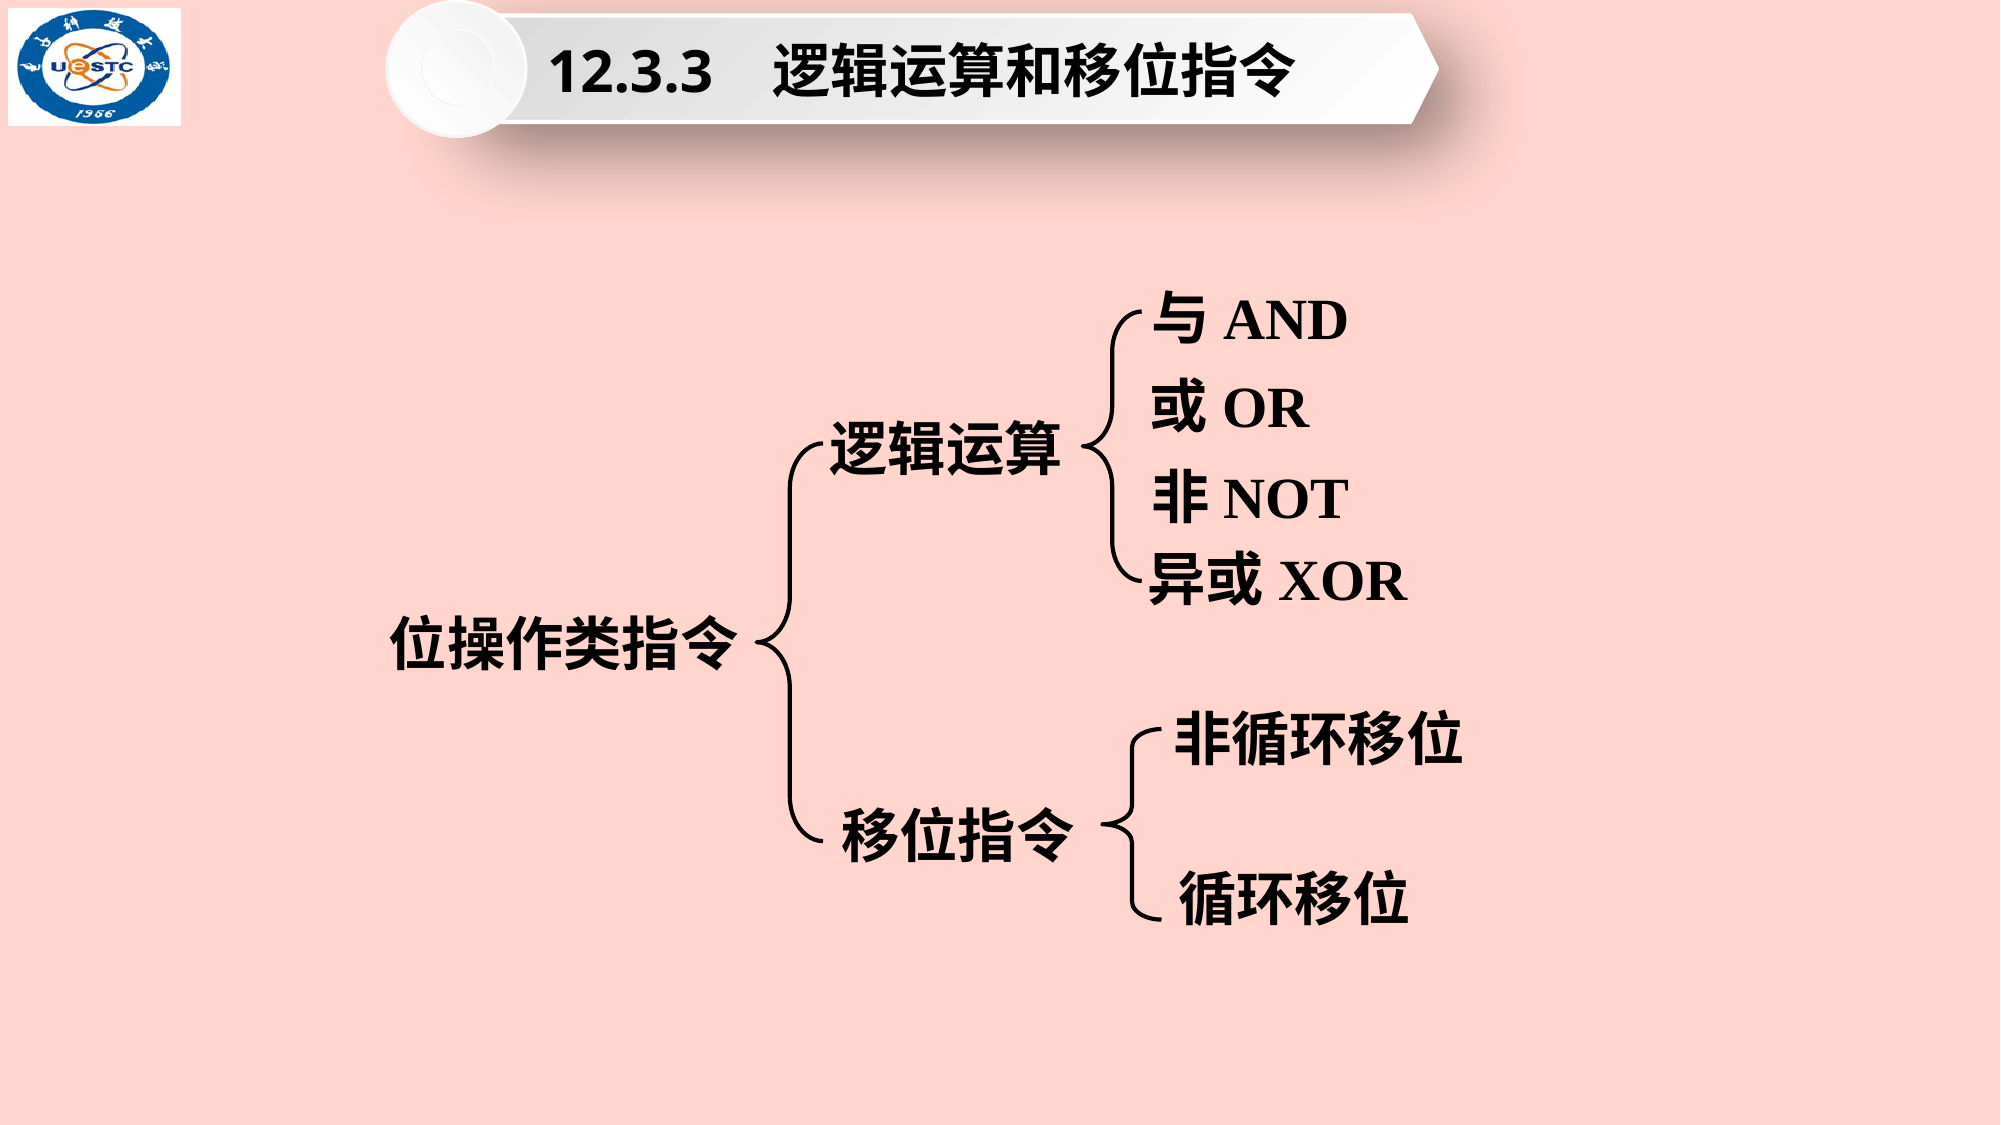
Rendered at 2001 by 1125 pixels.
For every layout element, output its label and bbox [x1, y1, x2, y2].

text_box [373, 273, 1481, 935]
picture [8, 8, 181, 126]
text_box [385, 0, 1438, 138]
